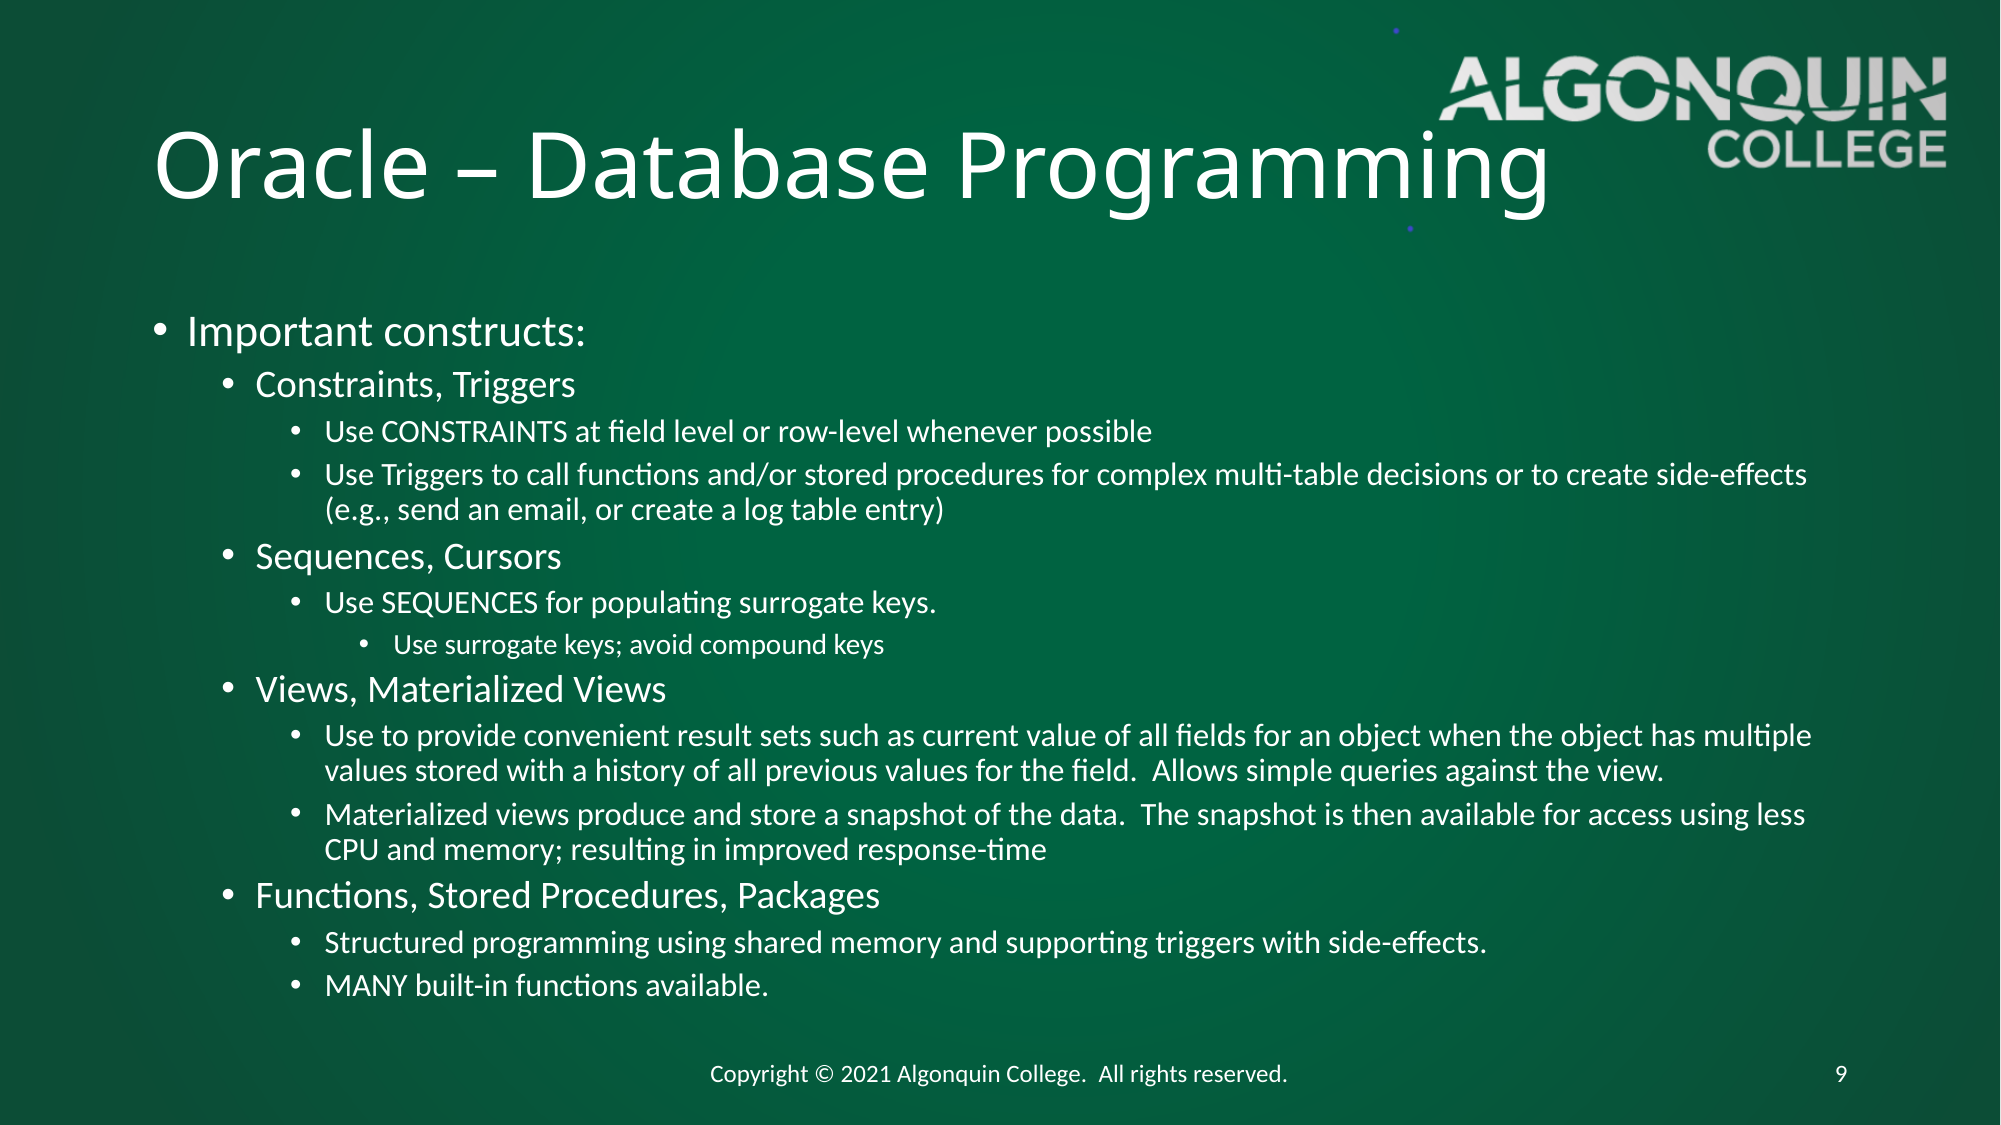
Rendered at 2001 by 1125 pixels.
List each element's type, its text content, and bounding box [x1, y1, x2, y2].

title Oracle – Database Programming [137, 59, 1863, 278]
slide_number 9 [1412, 1042, 1863, 1103]
picture [0, 0, 2001, 1125]
footer Copyright © 2021 Algonquin College. All rights reserved. [662, 1042, 1338, 1103]
list Important constructs: Constraints, Triggers Use CONSTRAINTS at field level or row-level whenever possible Use Triggers to call functions and/or stored procedures for complex multi-table decisions or to create side-effects (e.g., send an email, or create a log table entry) Sequences, Cursors Use SEQUENCES for populating surrogate keys. Use surrogate keys; avoid compound keys Views, Materialized Views Use to provide convenient result sets such as current value of all fields for an object when the object has multiple values stored with a history of all previous values for the field. Allows simple queries against the view. Materialized views produce and store a snapshot of the data. The snapshot is then available for access using less CPU and memory; resulting in improved response-time Functions, Stored Procedures, Packages Structured programming using shared memory and supporting triggers with side-effects. MANY built-in functions available. [137, 299, 1863, 1014]
